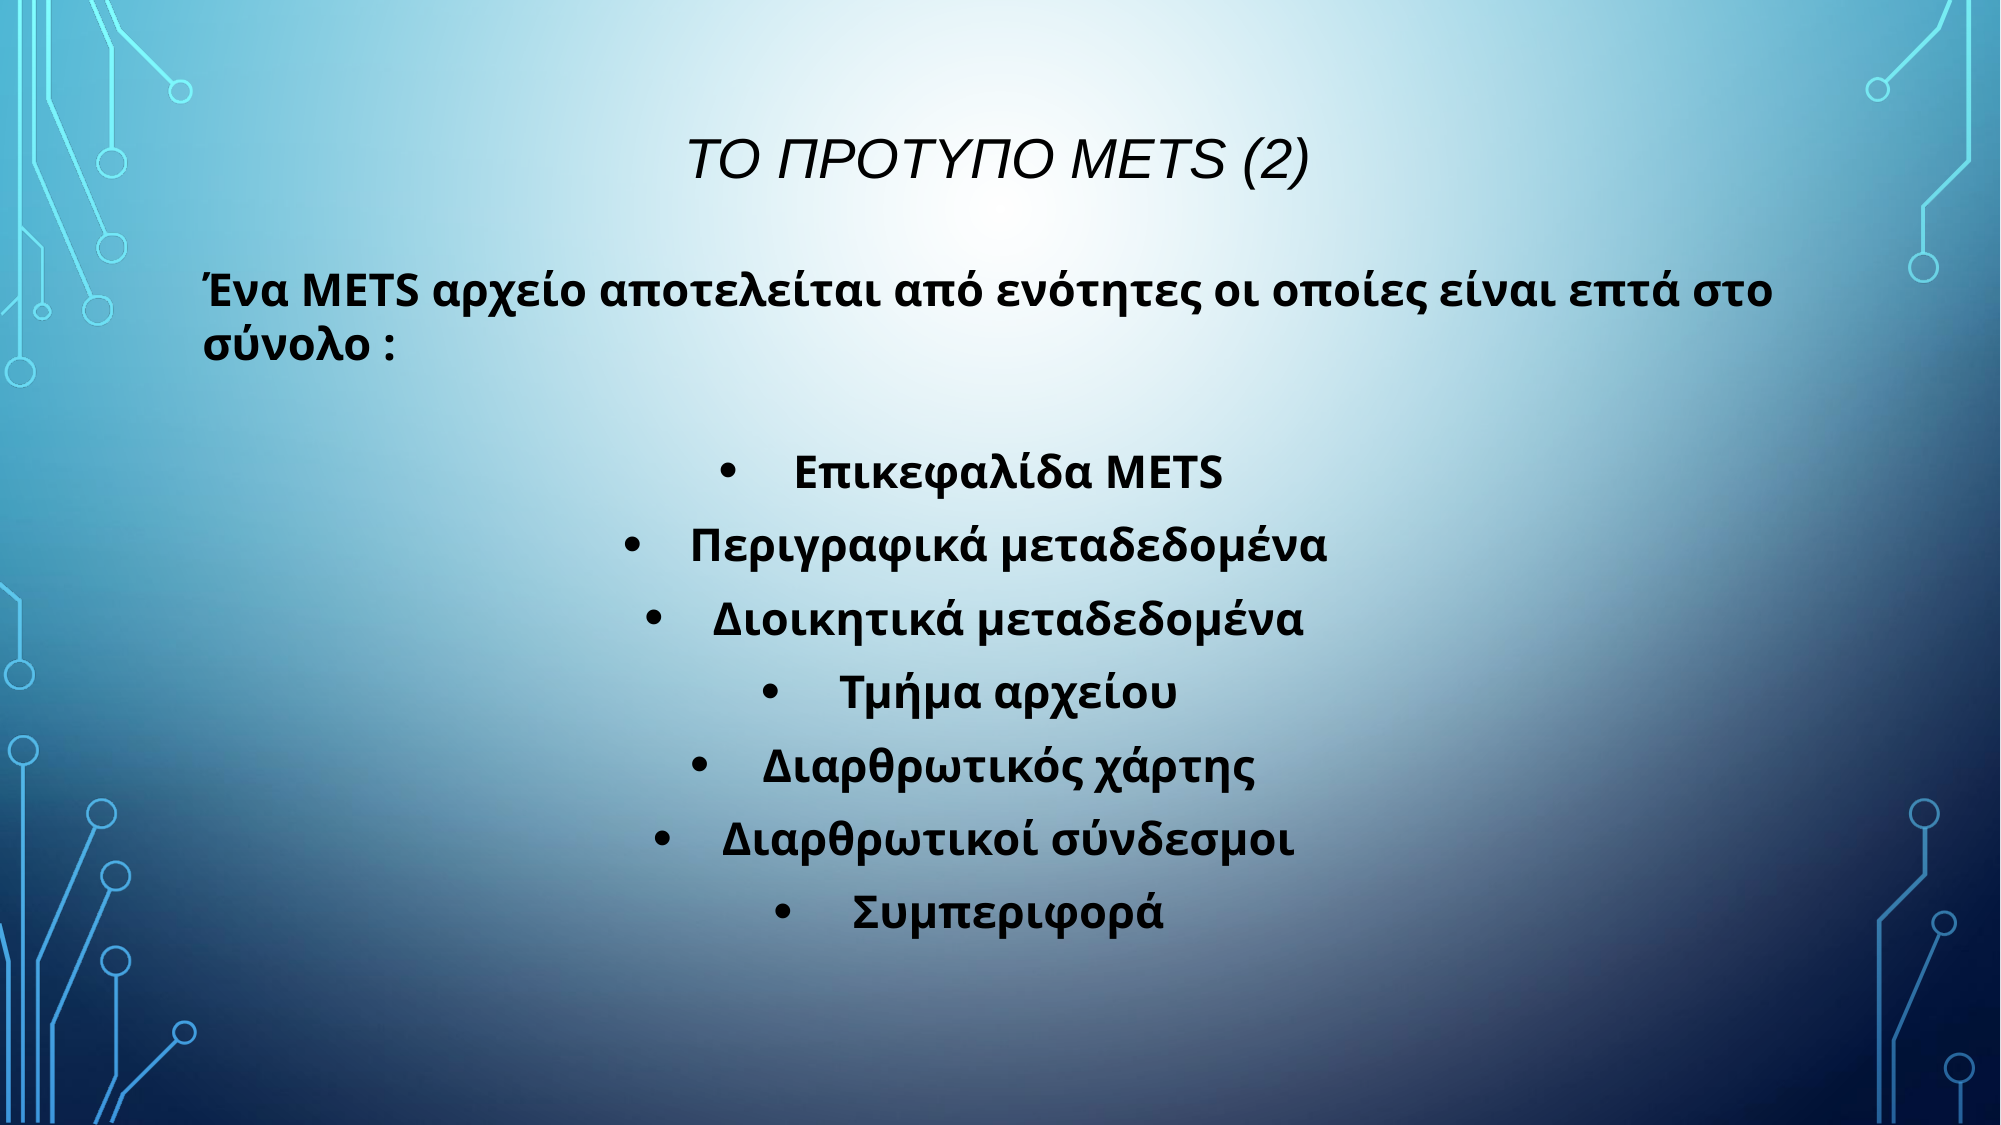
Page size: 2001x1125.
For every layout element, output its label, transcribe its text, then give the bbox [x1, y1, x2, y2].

list Ένα METS αρχείο αποτελείται από ενότητες οι οποίες είναι επτά στο σύνολο : Επικεφαλίδα METS Περιγραφικά μεταδεδομένα Διοικητικά μεταδεδομένα Τμήμα αρχείου Διαρθρωτικός χάρτης Διαρθρωτικοί σύνδεσμοι Συμπεριφορά [187, 253, 1813, 950]
picture [0, 0, 2001, 1125]
title ΤΟ ΠΡΟΤΥΠΟ METS (2) [669, 38, 1331, 253]
